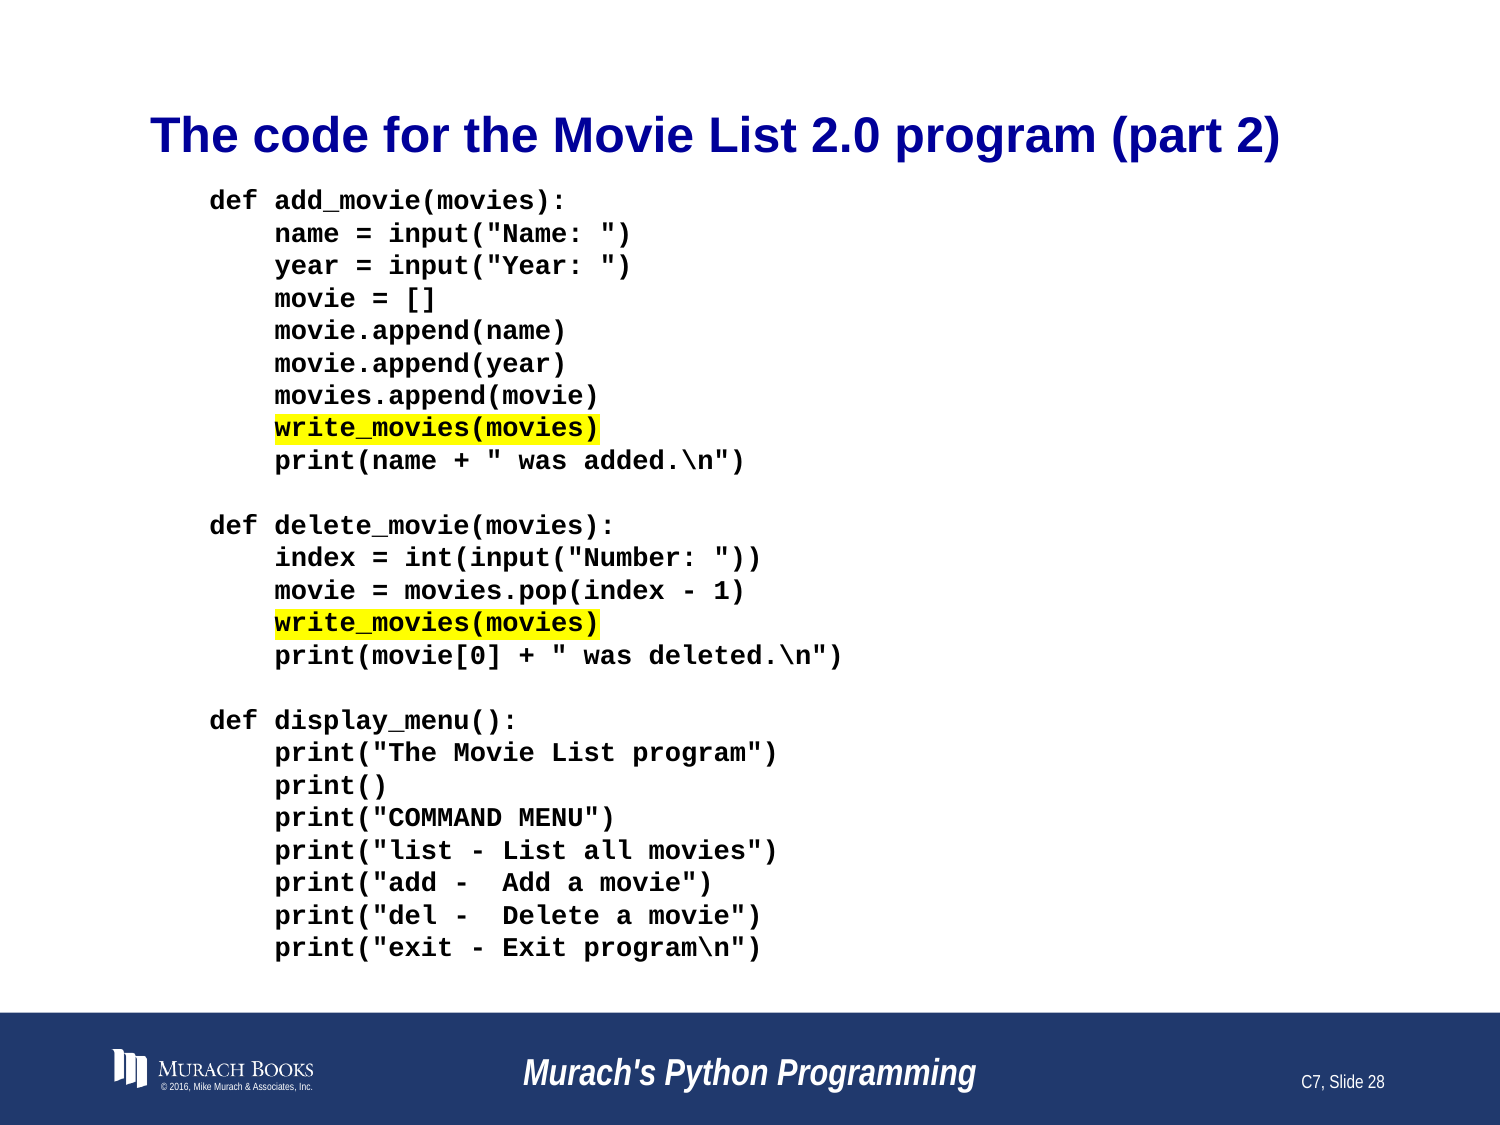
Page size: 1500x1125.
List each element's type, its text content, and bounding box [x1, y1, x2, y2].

footer © 2016, Mike Murach & Associates, Inc. [12, 1025, 463, 1100]
list def add_movie(movies): name = input("Name: ") year = input("Year: ") movie = [] movie.append(name) movie.append(year) movies.append(movie) write_movies(movies) print(name + " was added.\n") def delete_movie(movies): index = int(input("Number: ")) movie = movies.pop(index - 1) write_movies(movies) print(movie[0] + " was deleted.\n") def display_menu(): print("The Movie List program") print() print("COMMAND MENU") print("list - List all movies") print("add - Add a movie") print("del - Delete a movie") print("exit - Exit program\n") [137, 174, 1350, 975]
slide_number Murach's Python Programming [463, 1025, 1050, 1100]
slide_number C7, Slide 28 [1087, 1025, 1400, 1100]
title The code for the Movie List 2.0 program (part 2) [150, 102, 1350, 164]
